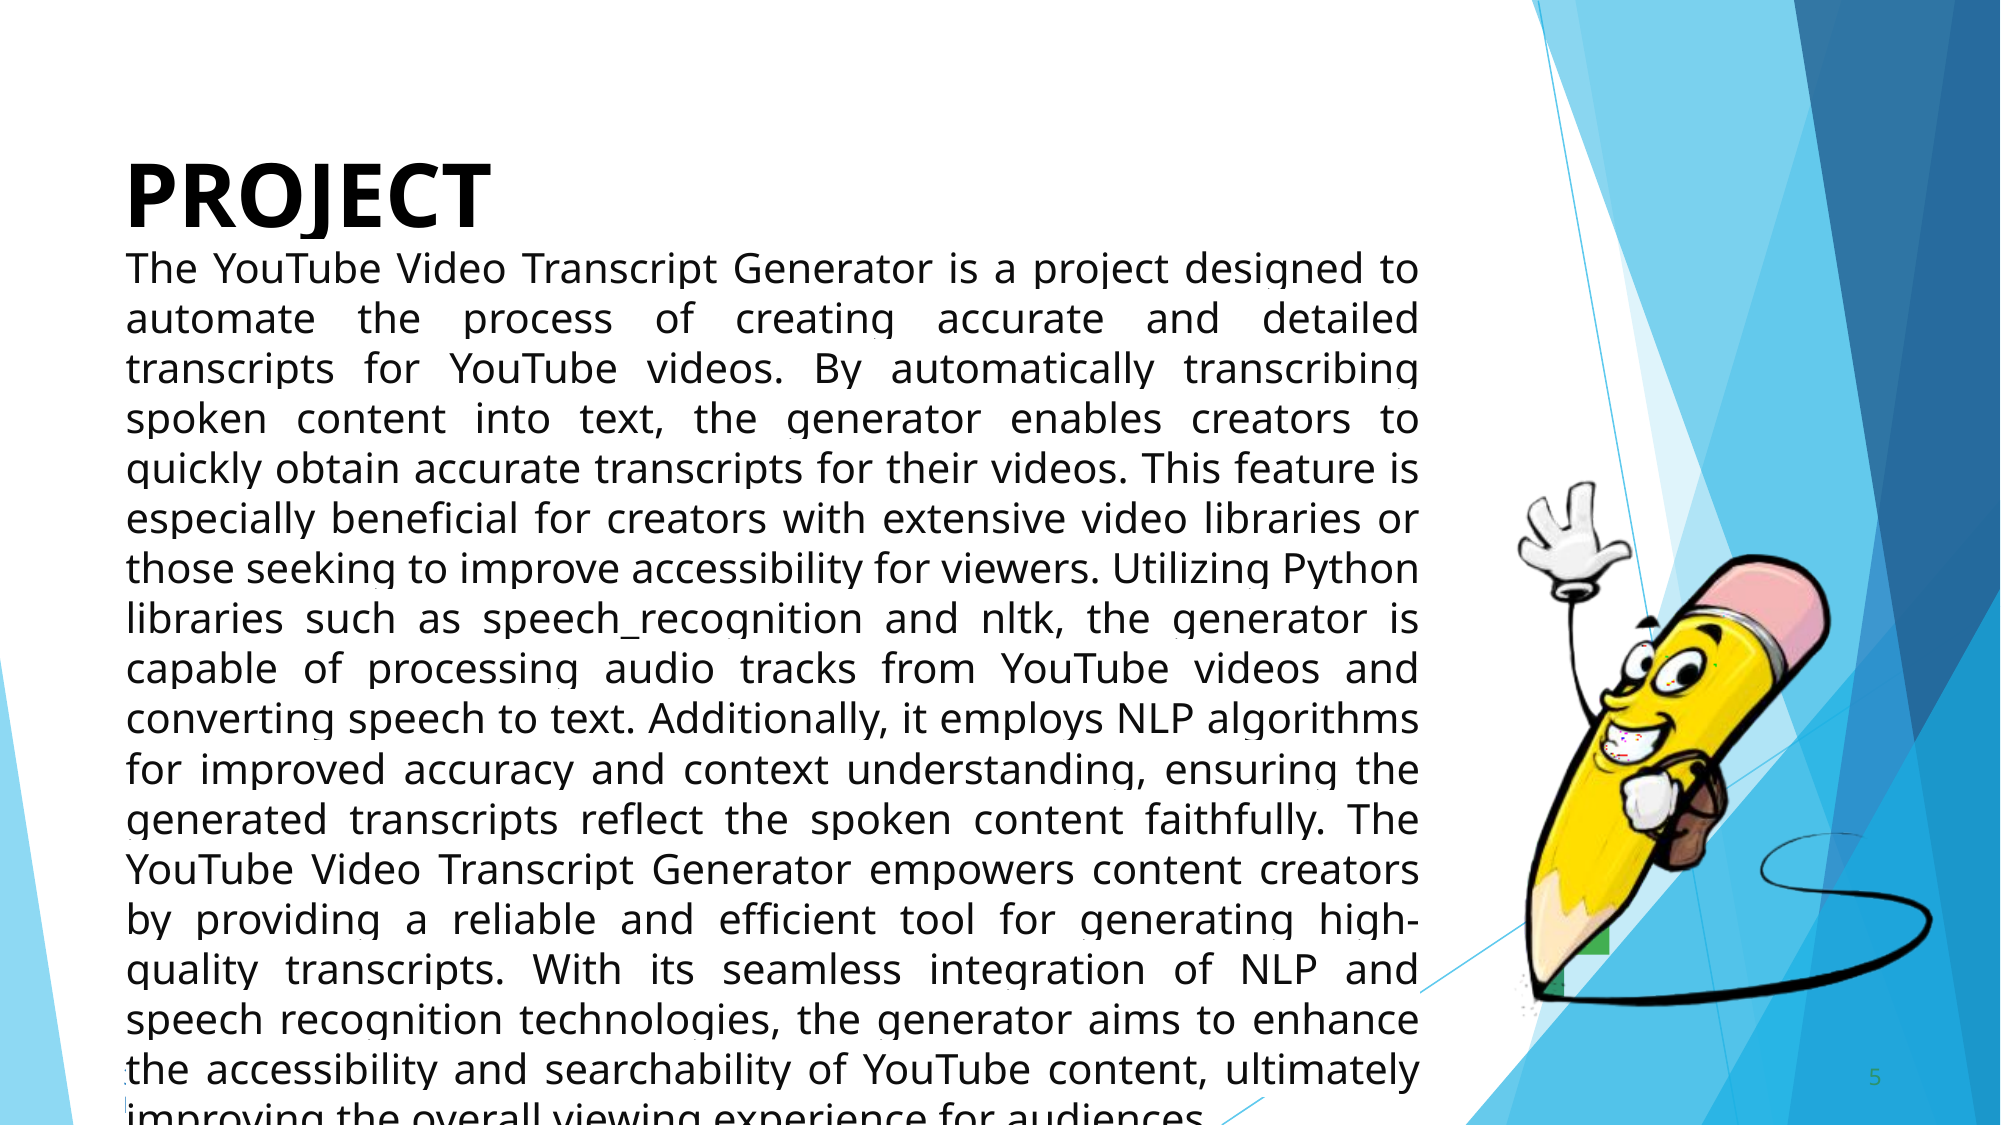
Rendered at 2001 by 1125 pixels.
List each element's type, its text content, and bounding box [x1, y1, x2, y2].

text_box The YouTube Video Transcript Generator is a project designed to automate the process of creating accurate and detailed transcripts for YouTube videos. By automatically transcribing spoken content into text, the generator enables creators to quickly obtain accurate transcripts for their videos. This feature is especially beneficial for creators with extensive video libraries or those seeking to improve accessibility for viewers. Utilizing Python libraries such as speech_recognition and nltk, the generator is capable of processing audio tracks from YouTube videos and converting speech to text. Additionally, it employs NLP algorithms for improved accuracy and context understanding, ensuring the generated transcripts reflect the spoken content faithfully. The YouTube Video Transcript Generator empowers content creators by providing a reliable and efficient tool for generating high-quality transcripts. With its seamless integration of NLP and speech recognition technologies, the generator aims to enhance the accessibility and searchability of YouTube content, ultimately improving the overall viewing experience for audiences. [110, 234, 1436, 1125]
slide_number 5 [1849, 1068, 1890, 1125]
picture [110, 1060, 463, 1094]
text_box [1420, 434, 2000, 1060]
title PROJECT OVERVIEW [121, 136, 985, 234]
